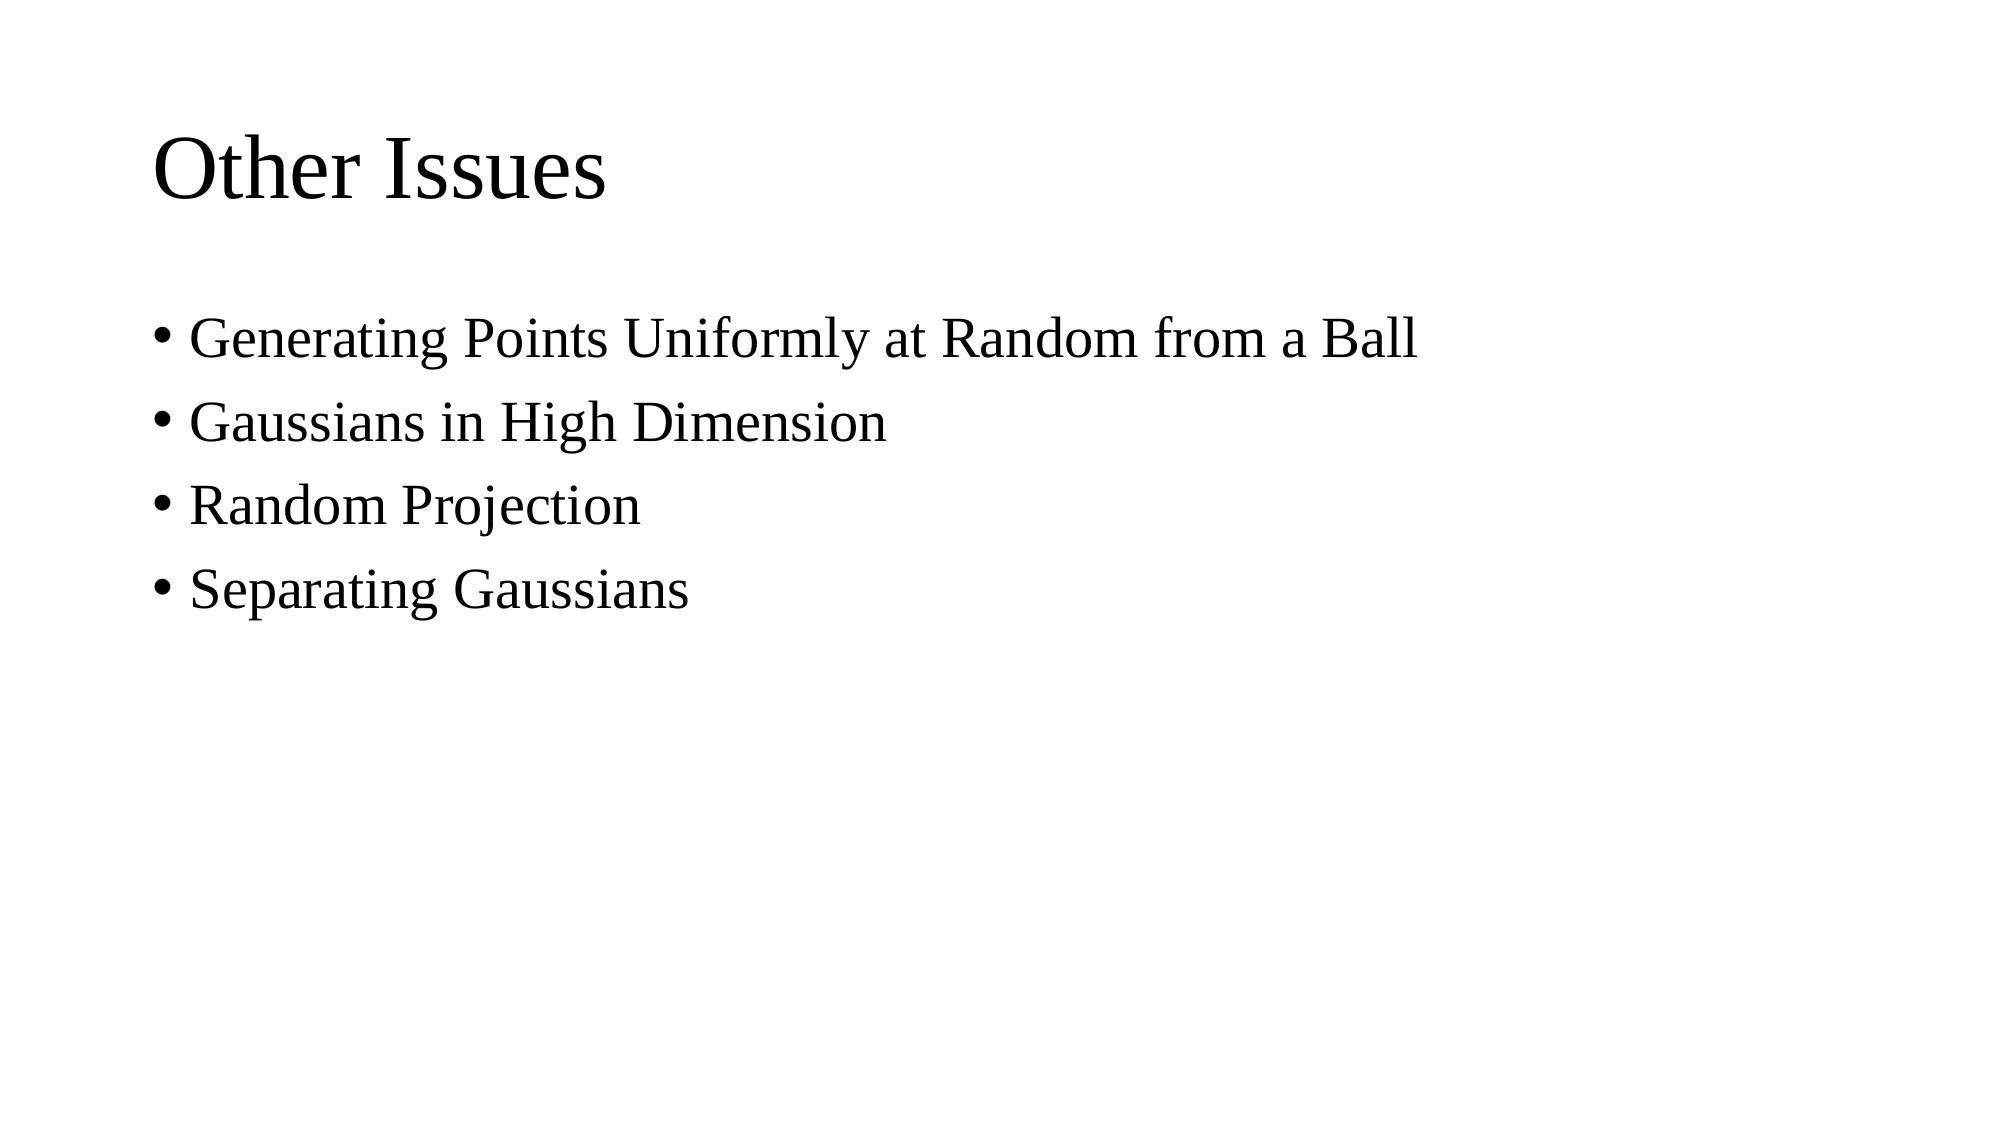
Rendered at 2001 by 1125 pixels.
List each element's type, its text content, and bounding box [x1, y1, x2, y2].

list Generating Points Uniformly at Random from a Ball Gaussians in High Dimension Random Projection Separating Gaussians [137, 299, 1863, 1014]
title Other Issues [137, 59, 1863, 278]
